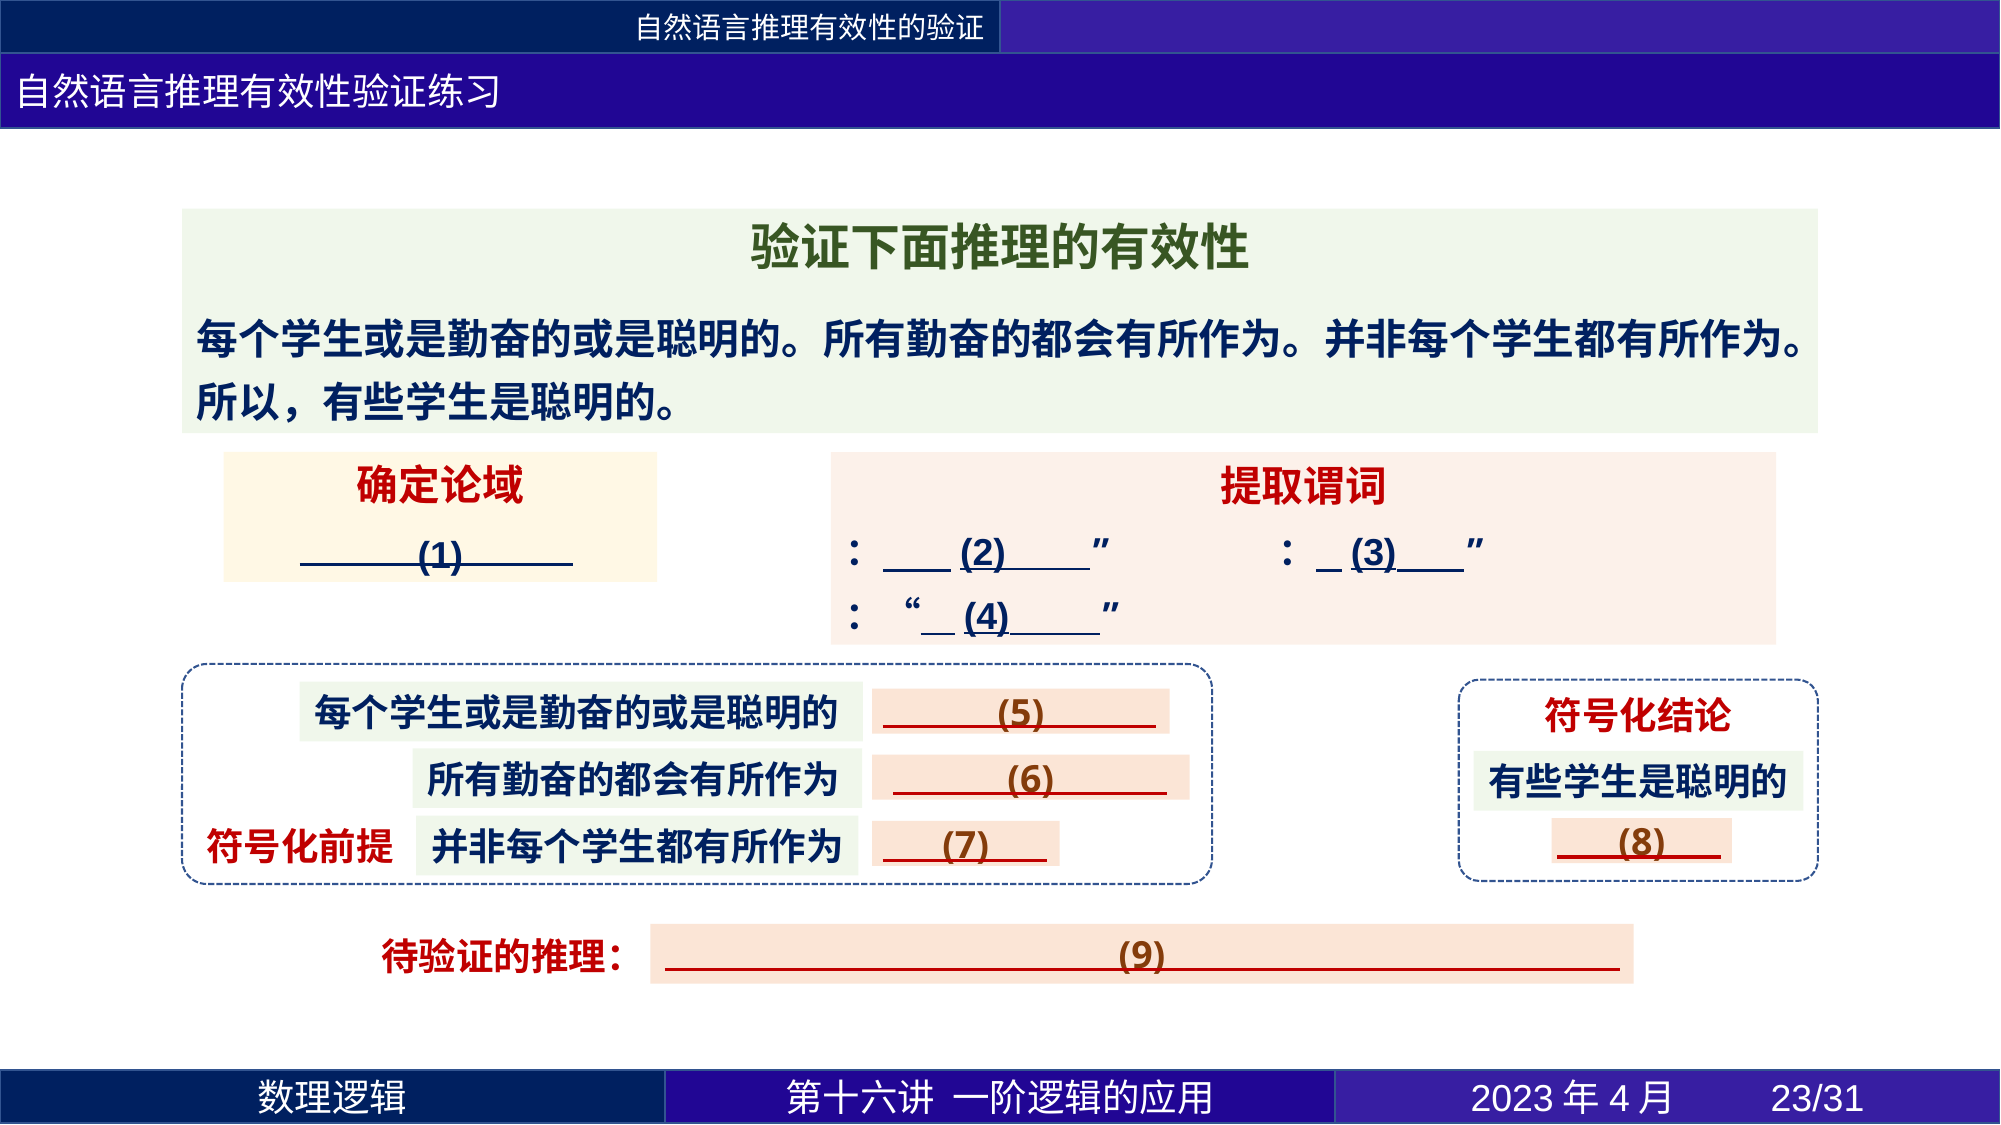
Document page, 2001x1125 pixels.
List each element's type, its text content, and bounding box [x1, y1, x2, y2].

text_box 确定论域 (1) [223, 451, 658, 582]
text_box 数理逻辑 [0, 1069, 664, 1124]
text_box 2023年4月 23/31 [1334, 1069, 2000, 1124]
text_box 验证下面推理的有效性 每个学生或是勤奋的或是聪明的。所有勤奋的都会有所作为。并非每个学生都有所作为。所以，有些学生是聪明的。 [182, 208, 1818, 434]
text_box [999, 0, 2000, 52]
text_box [182, 663, 1213, 884]
text_box 自然语言推理有效性的验证 [0, 0, 999, 52]
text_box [1458, 679, 1818, 881]
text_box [366, 923, 1634, 986]
text_box 第十六讲 一阶逻辑的应用 [664, 1069, 1334, 1124]
text_box 自然语言推理有效性验证练习 [0, 52, 2000, 129]
